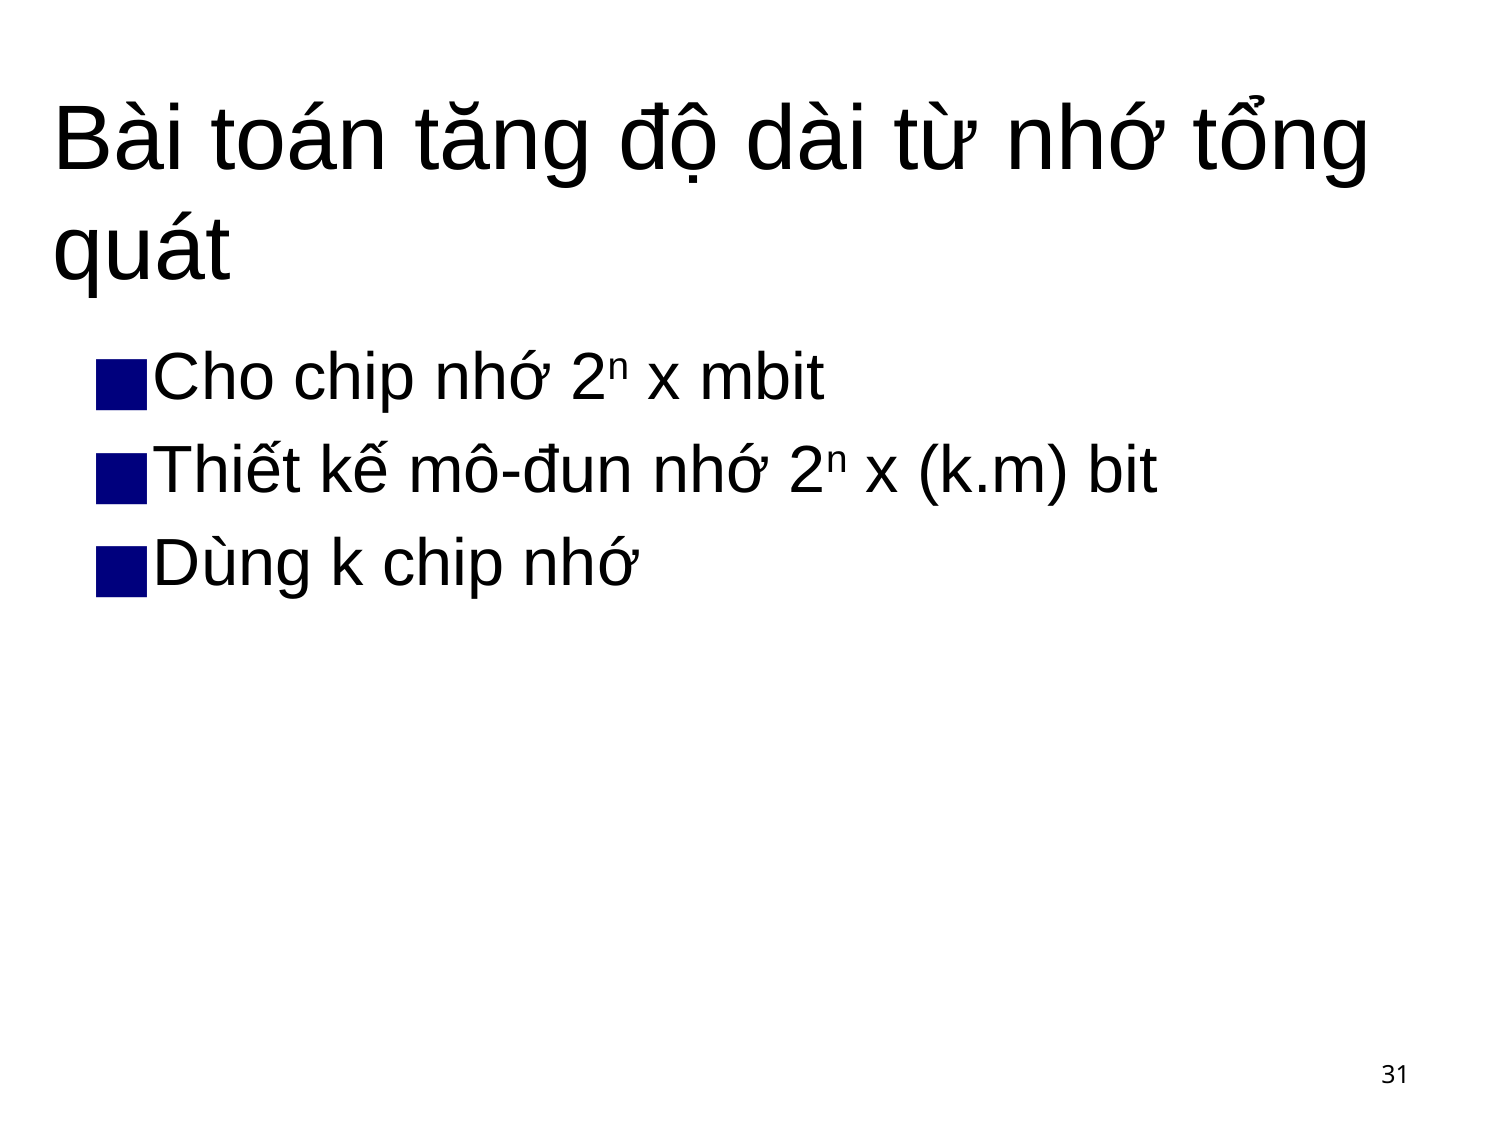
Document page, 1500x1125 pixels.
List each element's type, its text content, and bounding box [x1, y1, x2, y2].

title Bài toán tăng độ dài từ nhớ tổng quát [37, 75, 1475, 300]
list Cho chip nhớ 2n x mbit Thiết kế mô-đun nhớ 2n x (k.m) bit Dùng k chip nhớ [75, 324, 1463, 1050]
slide_number ‹#› [1074, 1025, 1425, 1100]
